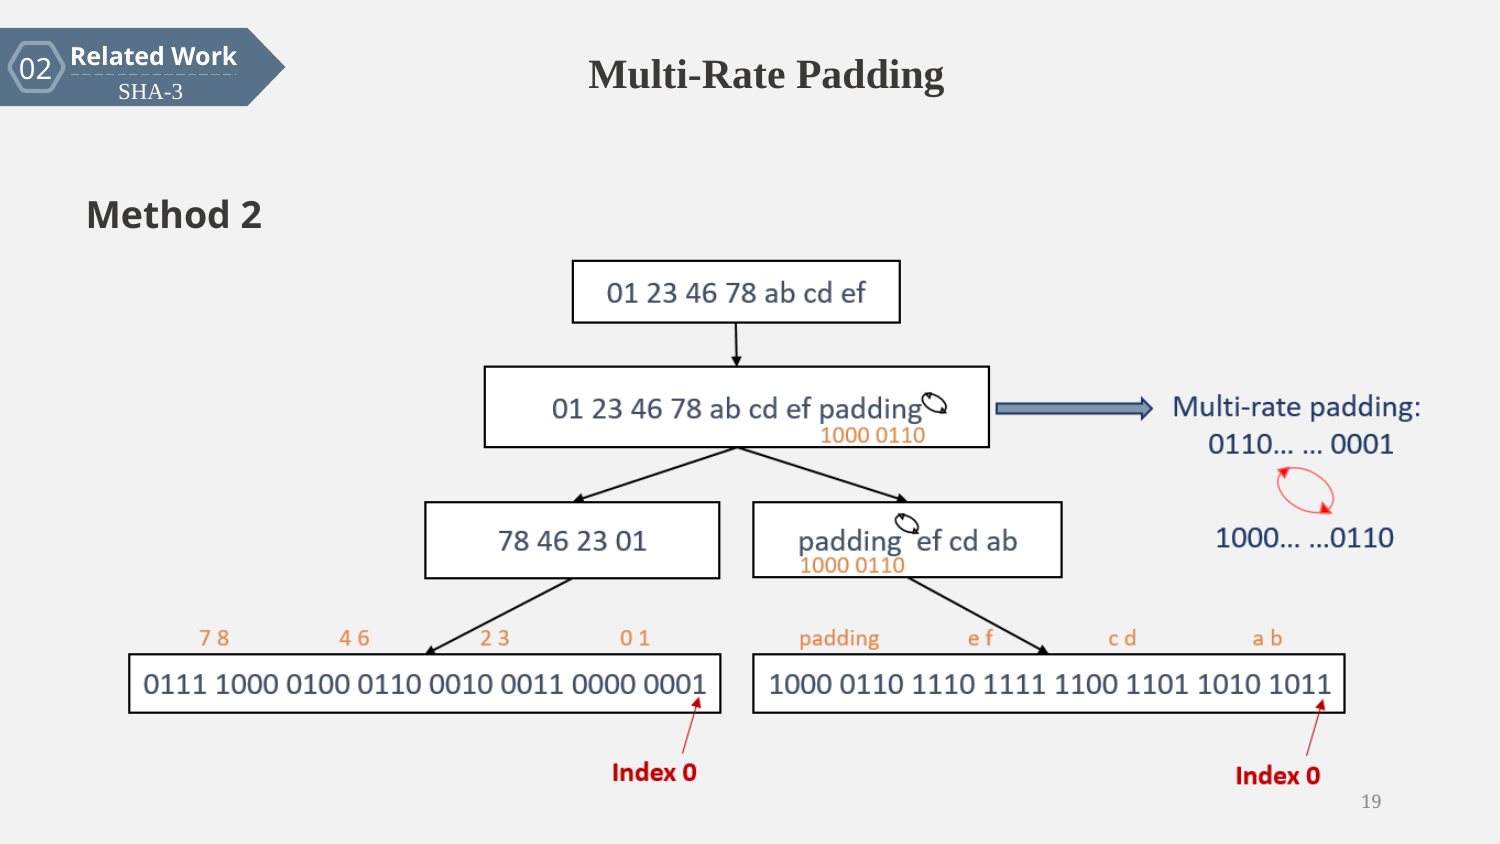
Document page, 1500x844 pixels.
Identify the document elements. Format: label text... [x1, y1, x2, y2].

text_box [0, 28, 284, 113]
picture [104, 251, 1426, 791]
text_box Multi-Rate Padding [553, 39, 974, 105]
text_box Method 2 [70, 184, 310, 244]
text_box 19 [1059, 791, 1397, 827]
